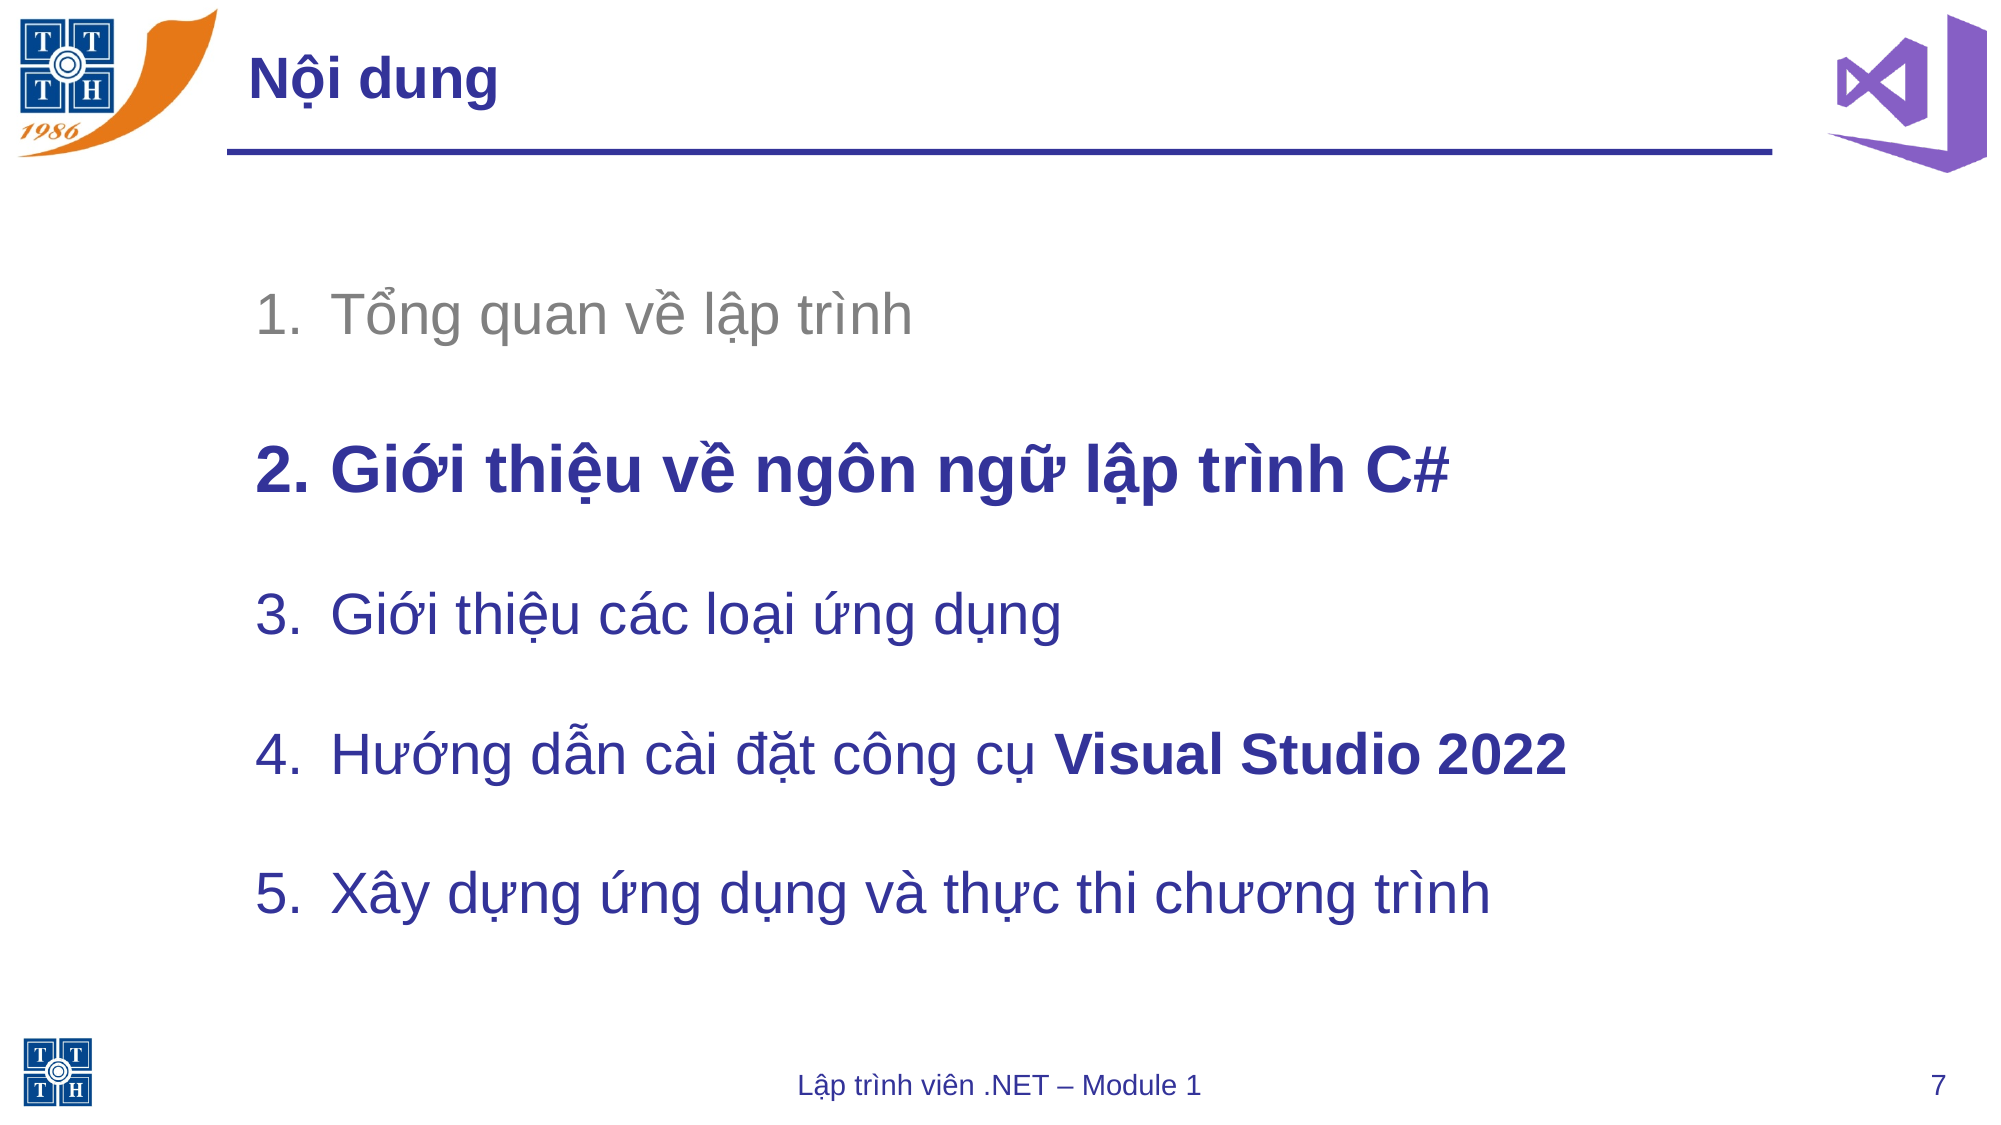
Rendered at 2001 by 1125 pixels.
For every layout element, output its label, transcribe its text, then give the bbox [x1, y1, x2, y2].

title Nội dung [233, 40, 1796, 126]
picture [23, 1037, 93, 1107]
text_box Tổng quan về lập trình Giới thiệu về ngôn ngữ lập trình C# Giới thiệu các loại ứng dụng Hướng dẫn cài đặt công cụ Visual Studio 2022 Xây dựng ứng dụng và thực thi chương trình [240, 198, 1584, 934]
picture [16, 7, 219, 158]
picture [1827, 14, 1987, 173]
